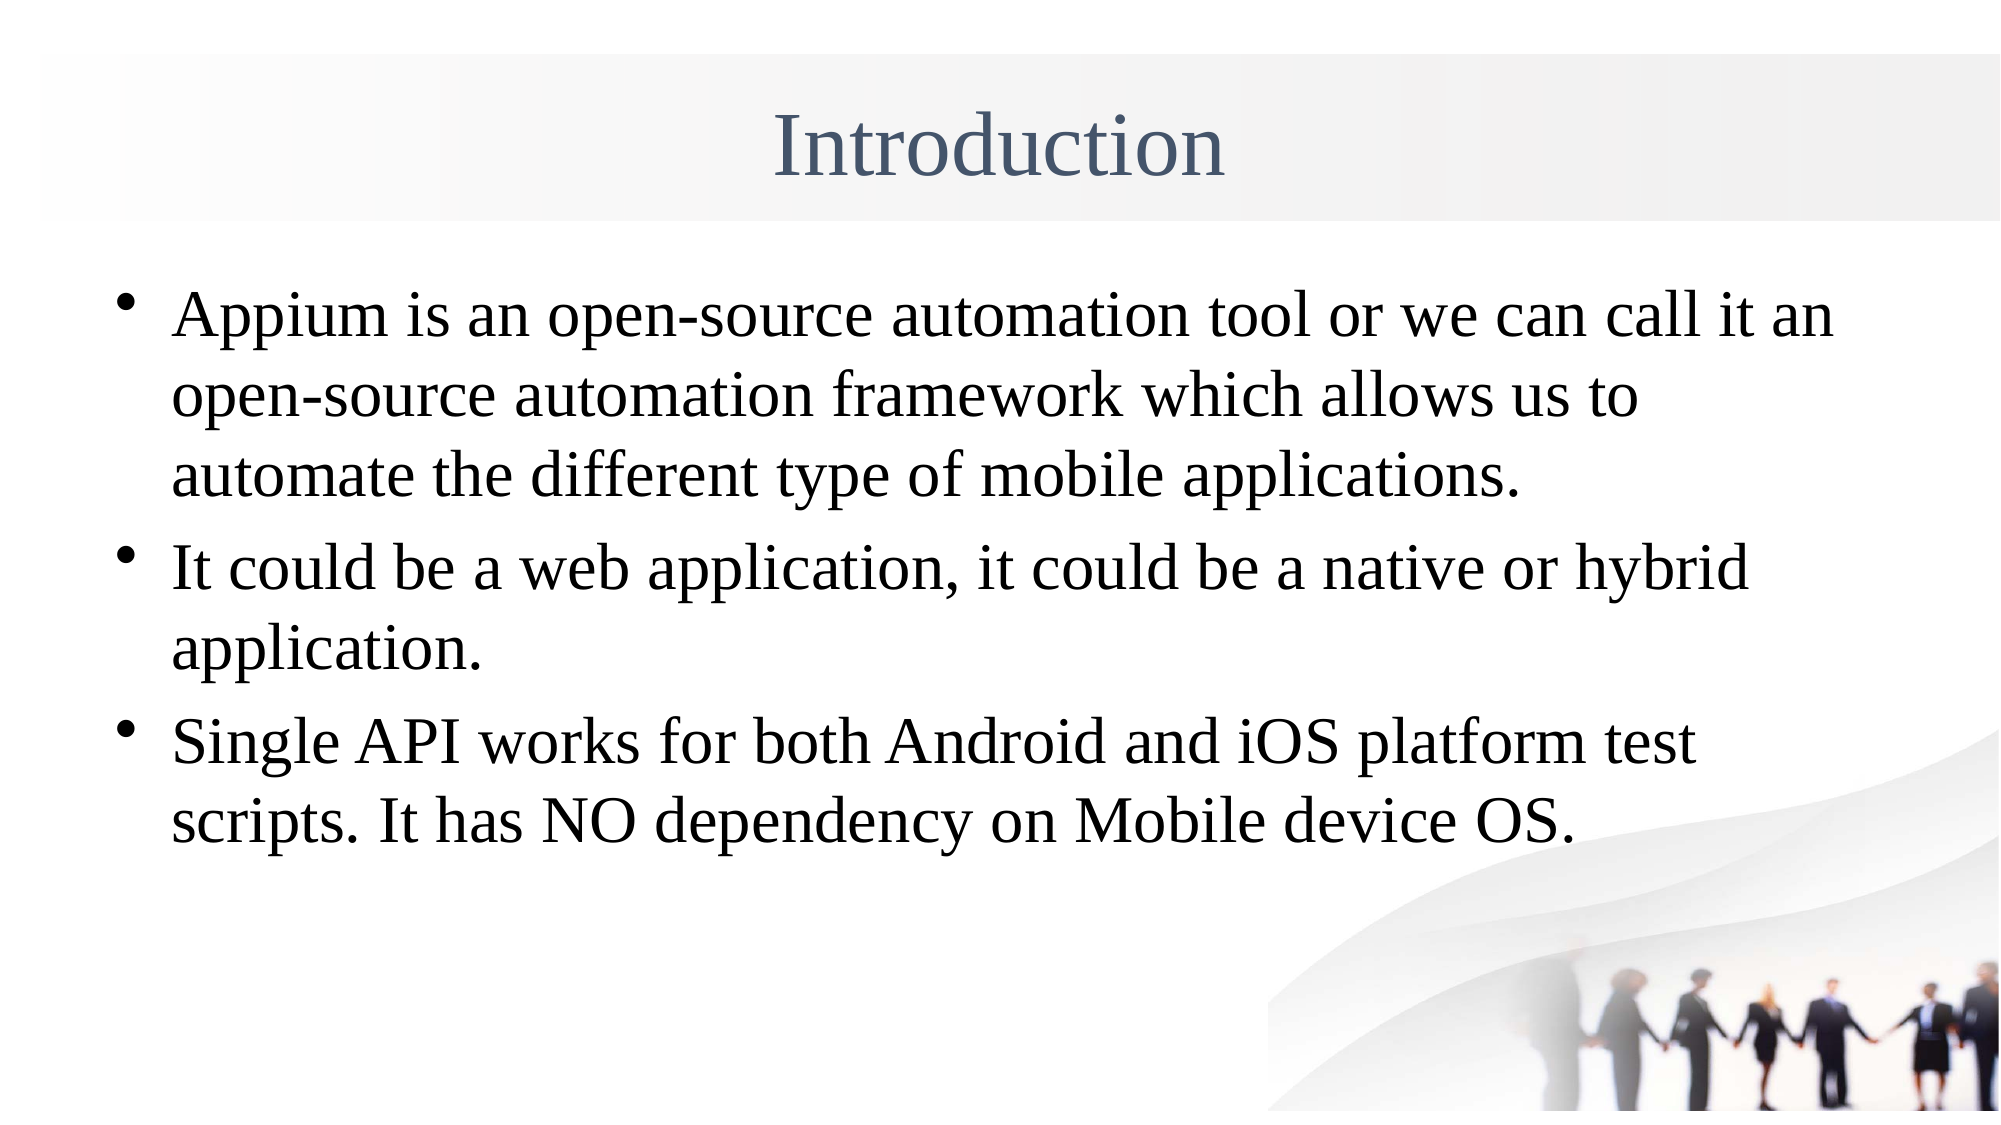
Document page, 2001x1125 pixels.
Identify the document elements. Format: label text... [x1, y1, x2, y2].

list Appium is an open-source automation tool or we can call it an open-source automation framework which allows us to automate the different type of mobile applications. It could be a web application, it could be a native or hybrid application. Single API works for both Android and iOS platform test scripts. It has NO dependency on Mobile device OS. [99, 262, 1901, 1006]
picture [1268, 728, 1999, 1111]
title Introduction [99, 44, 1901, 233]
